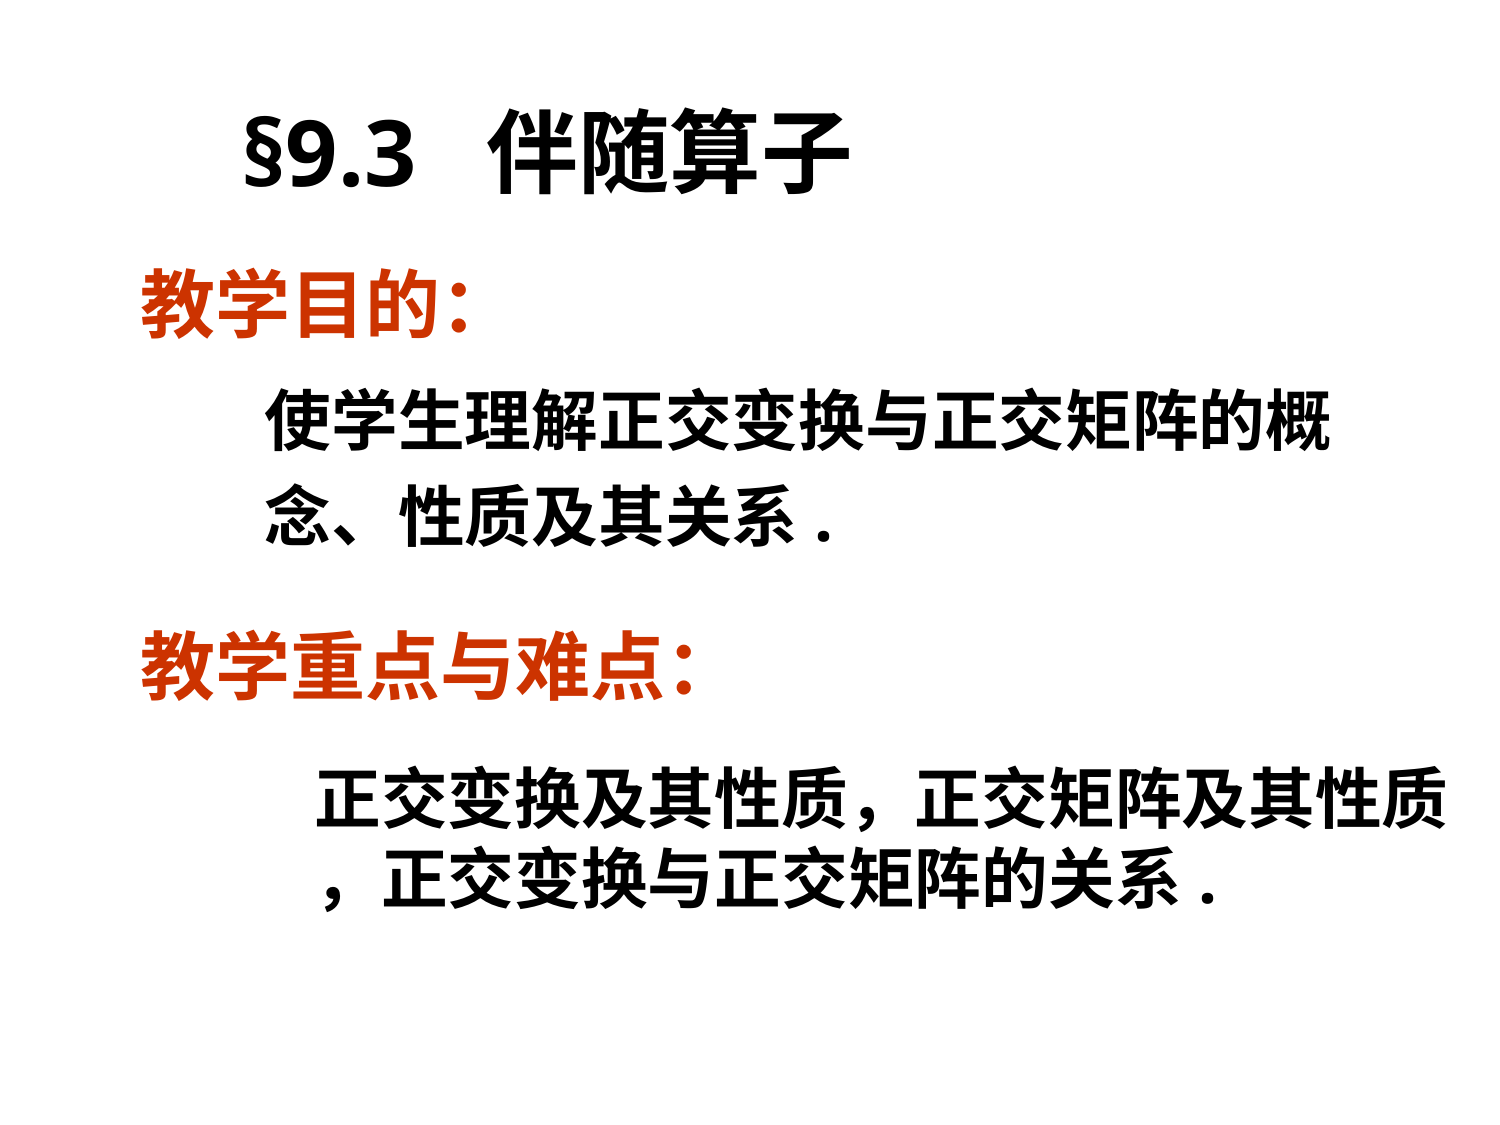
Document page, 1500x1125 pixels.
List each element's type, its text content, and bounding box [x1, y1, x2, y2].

text_box 教学重点与难点： [125, 612, 755, 718]
text_box 正交变换及其性质，正交矩阵及其性质 ，正交变换与正交矩阵的关系. [299, 749, 1464, 925]
text_box §9.3 伴随算子 [226, 87, 869, 213]
text_box 使学生理解正交变换与正交矩阵的概念、性质及其关系. [249, 355, 1413, 563]
text_box 教学目的： [125, 249, 530, 355]
